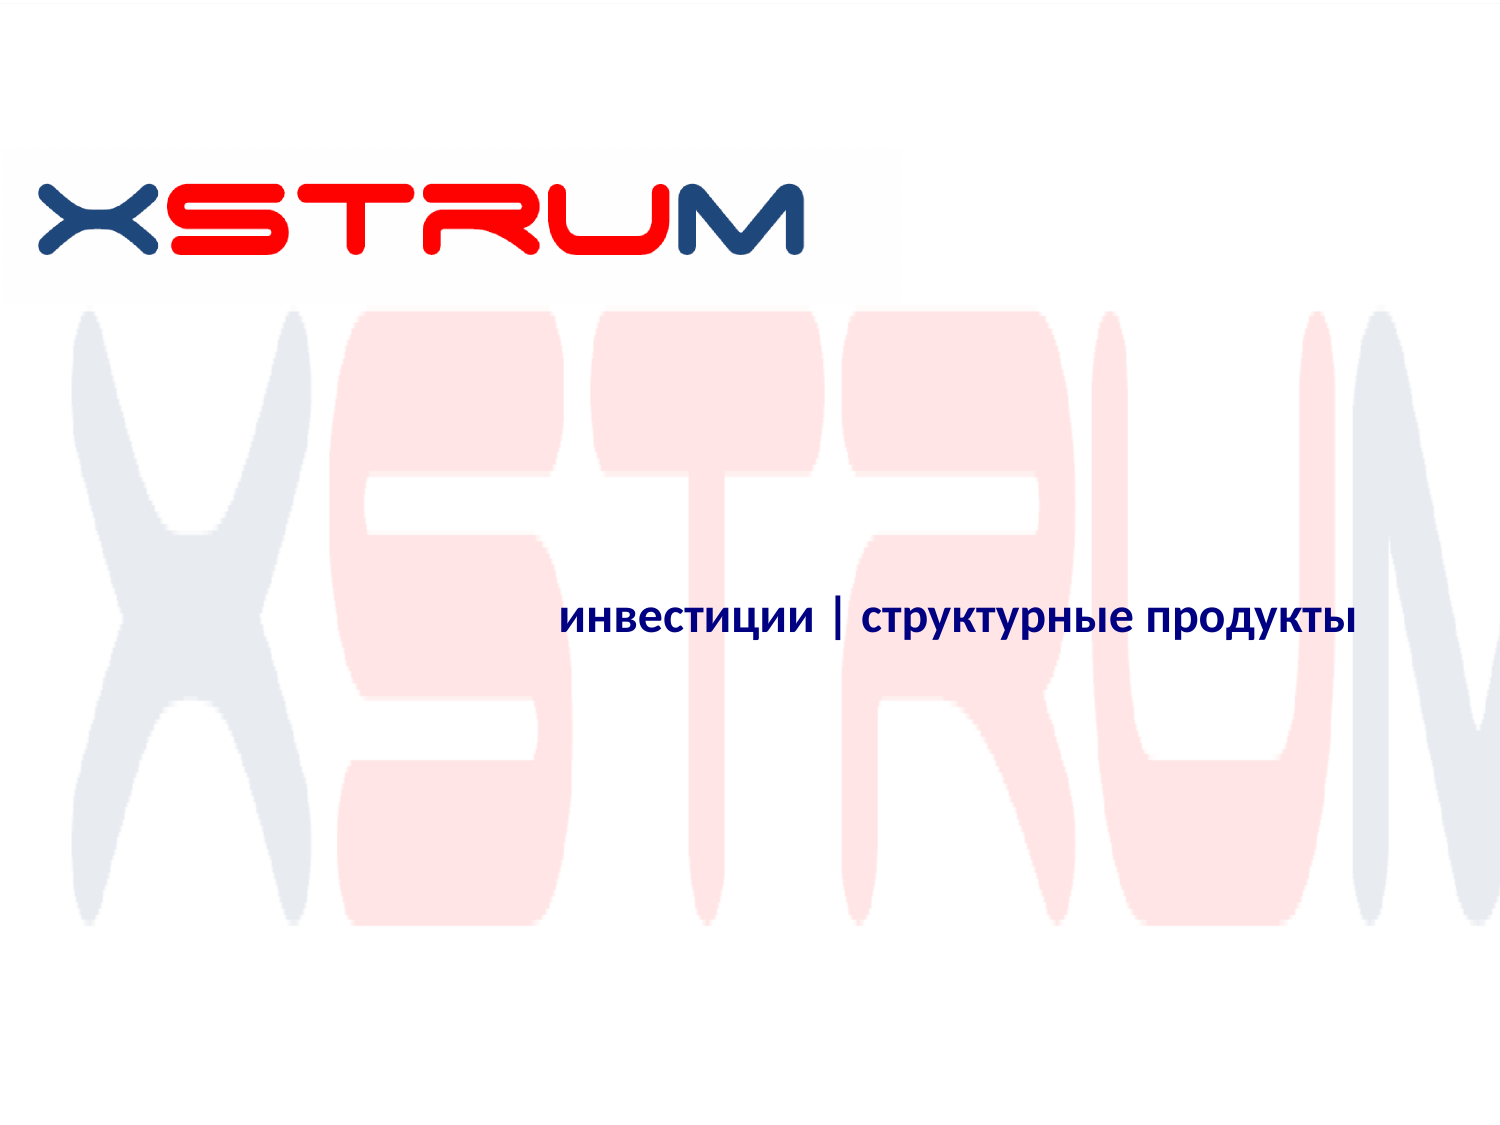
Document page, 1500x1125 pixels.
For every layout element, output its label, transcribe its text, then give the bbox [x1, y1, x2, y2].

picture [2, 148, 901, 303]
title инвестиции | структурные продукты [407, 491, 1500, 733]
